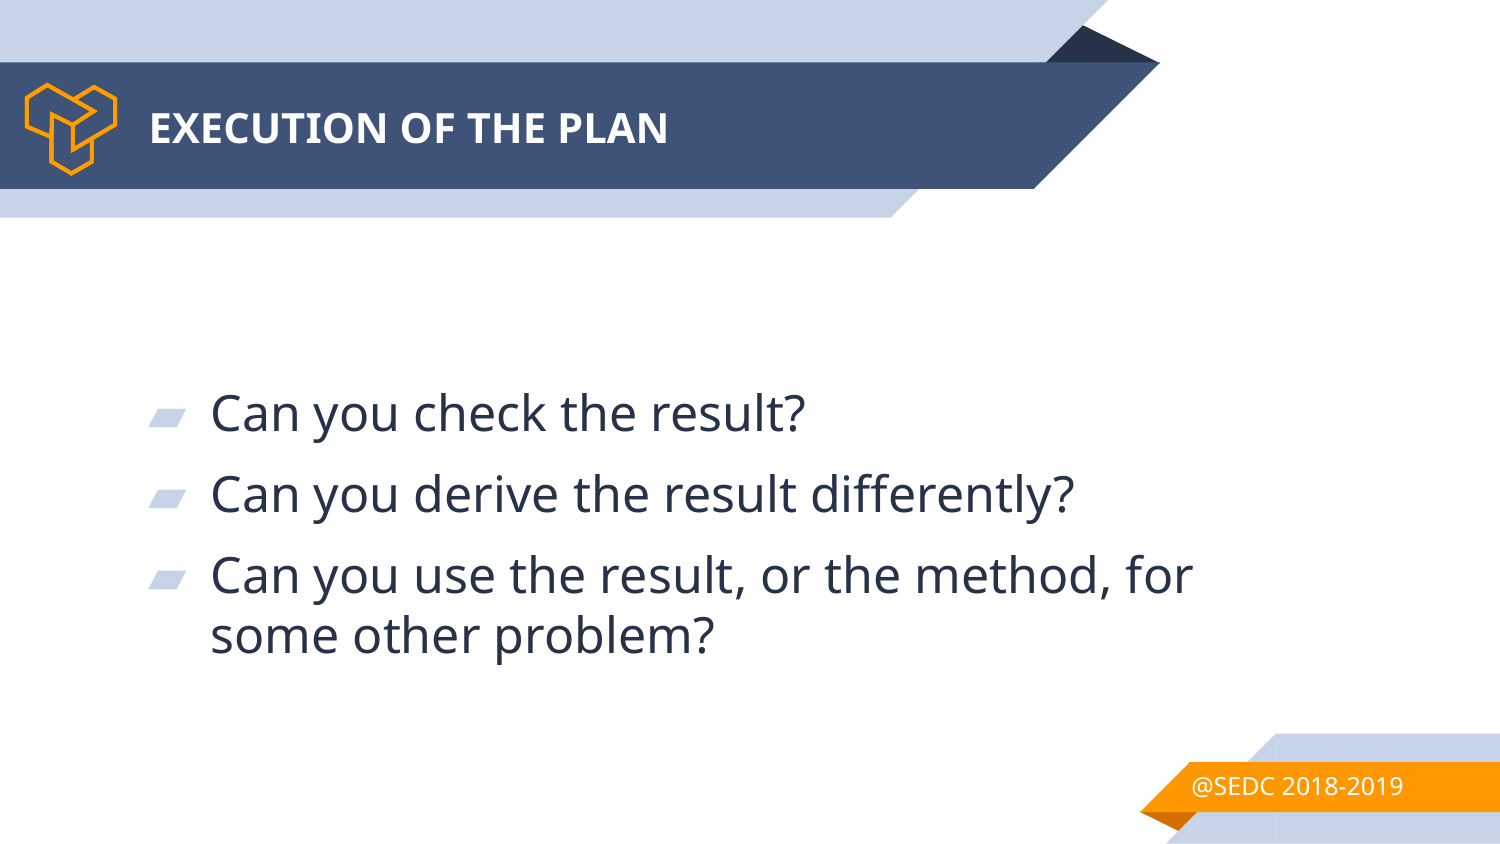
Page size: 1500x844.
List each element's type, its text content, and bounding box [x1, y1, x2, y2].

title EXECUTION OF THE PLAN [133, 64, 997, 190]
picture [21, 77, 121, 177]
slide_number [1445, 760, 1494, 813]
text_box Can you check the result? Can you derive the result differently? Can you use the result, or the method, for some other problem? [120, 284, 1237, 801]
text_box @SEDC 2018-2019 [1176, 755, 1445, 839]
